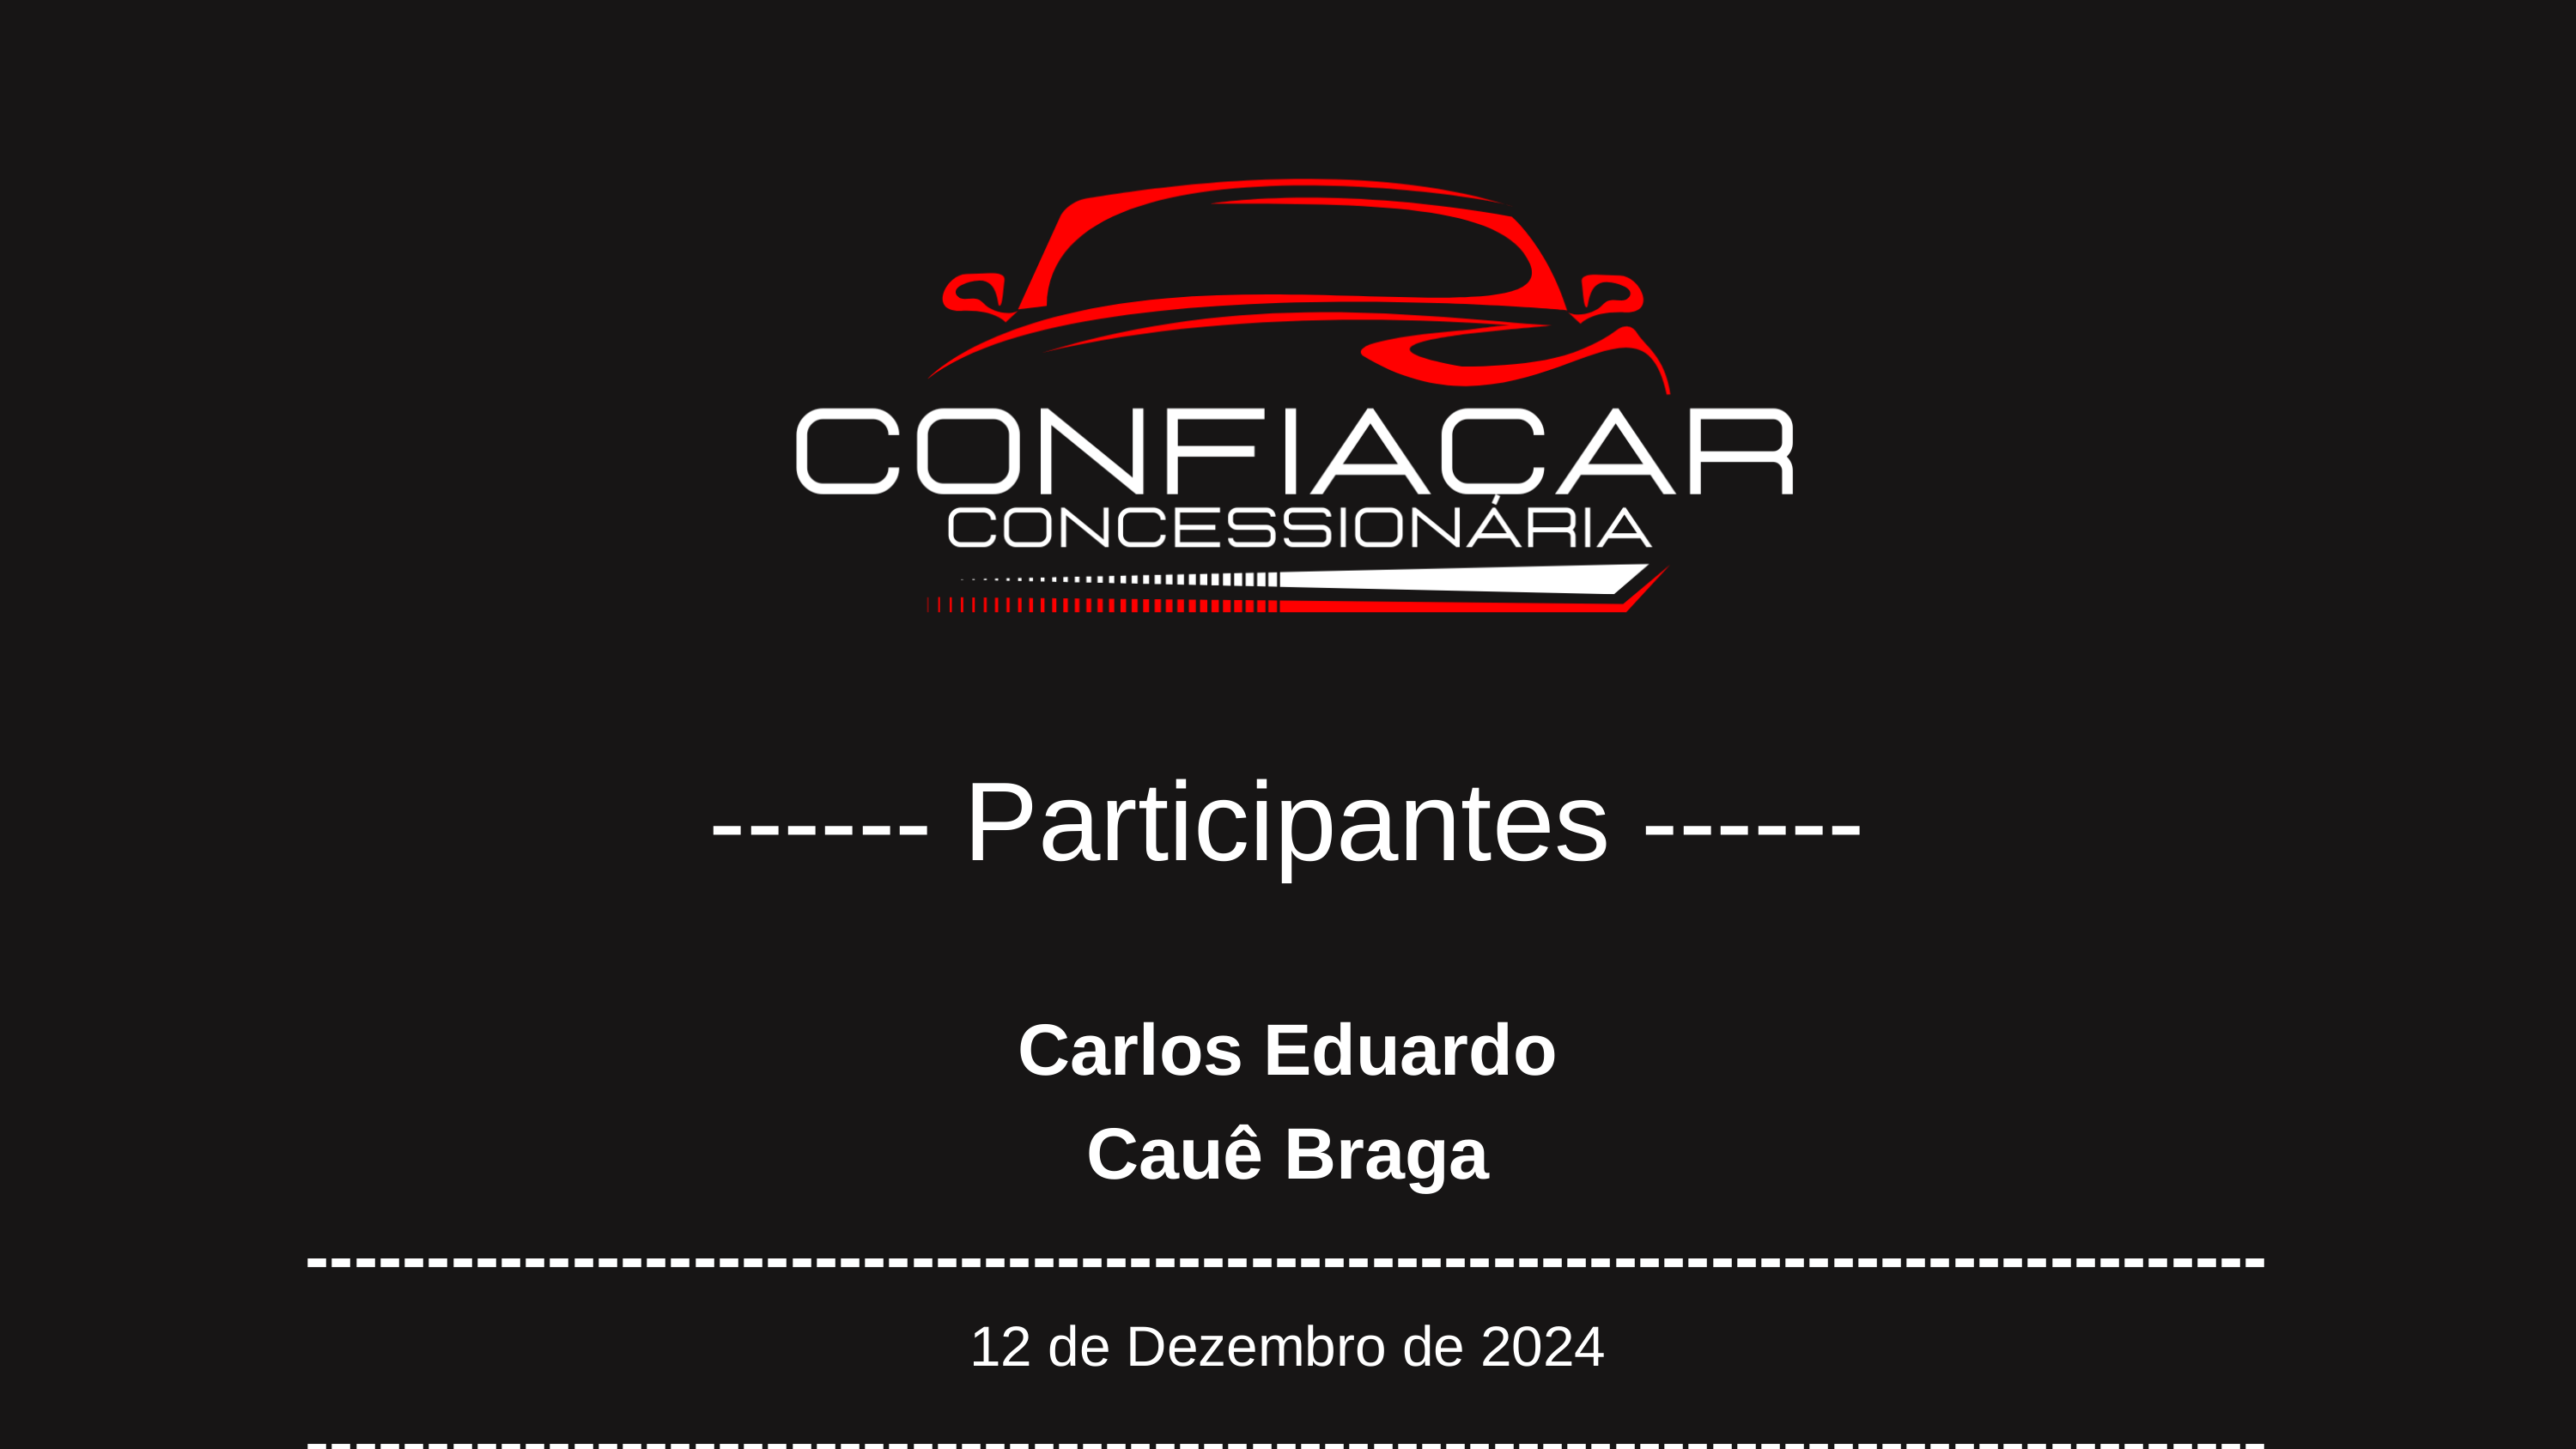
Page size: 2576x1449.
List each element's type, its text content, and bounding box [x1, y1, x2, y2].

text_box ------ Participantes ------ Carlos Eduardo Cauê Braga --------------------------------------------------------------------------------- 12 de Dezembro de 2024 --------------------------------------------------------------------------------- [277, 723, 2299, 1449]
text_box [621, 0, 1955, 723]
